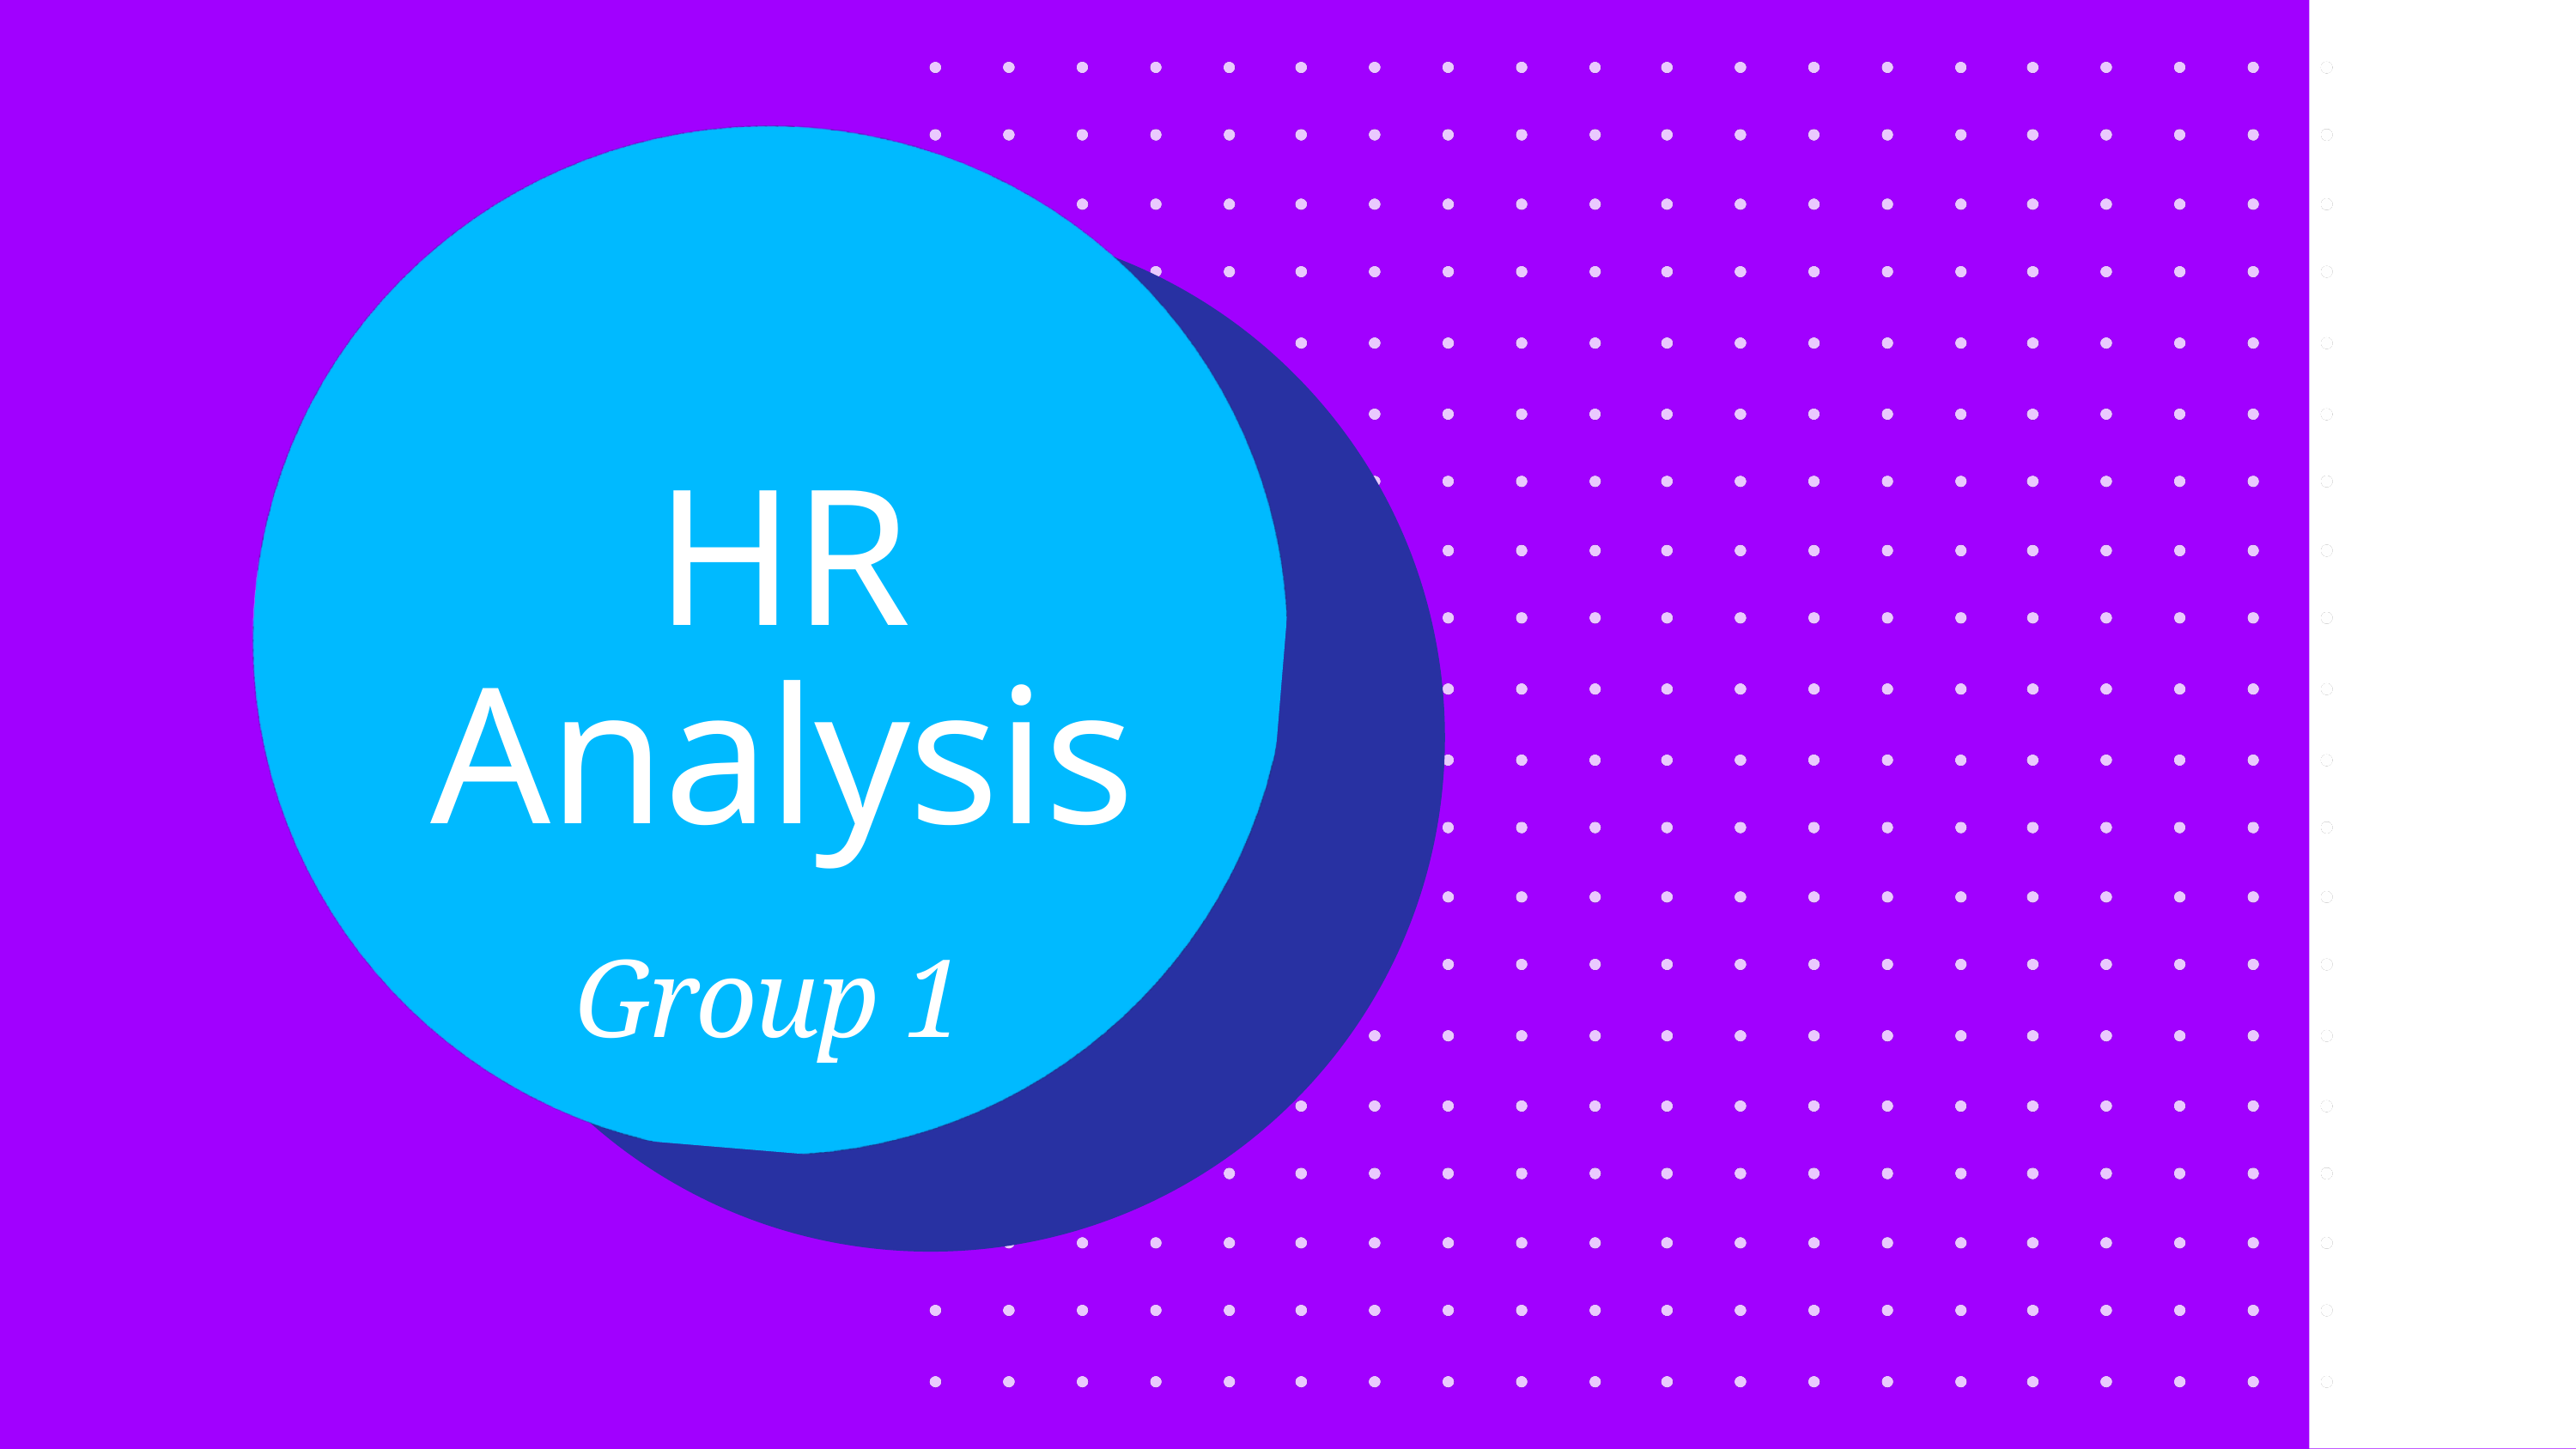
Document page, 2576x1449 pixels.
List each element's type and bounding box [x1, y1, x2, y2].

text_box [921, 57, 2337, 1392]
text_box [211, 80, 1445, 1252]
text_box [2309, 0, 2576, 1449]
